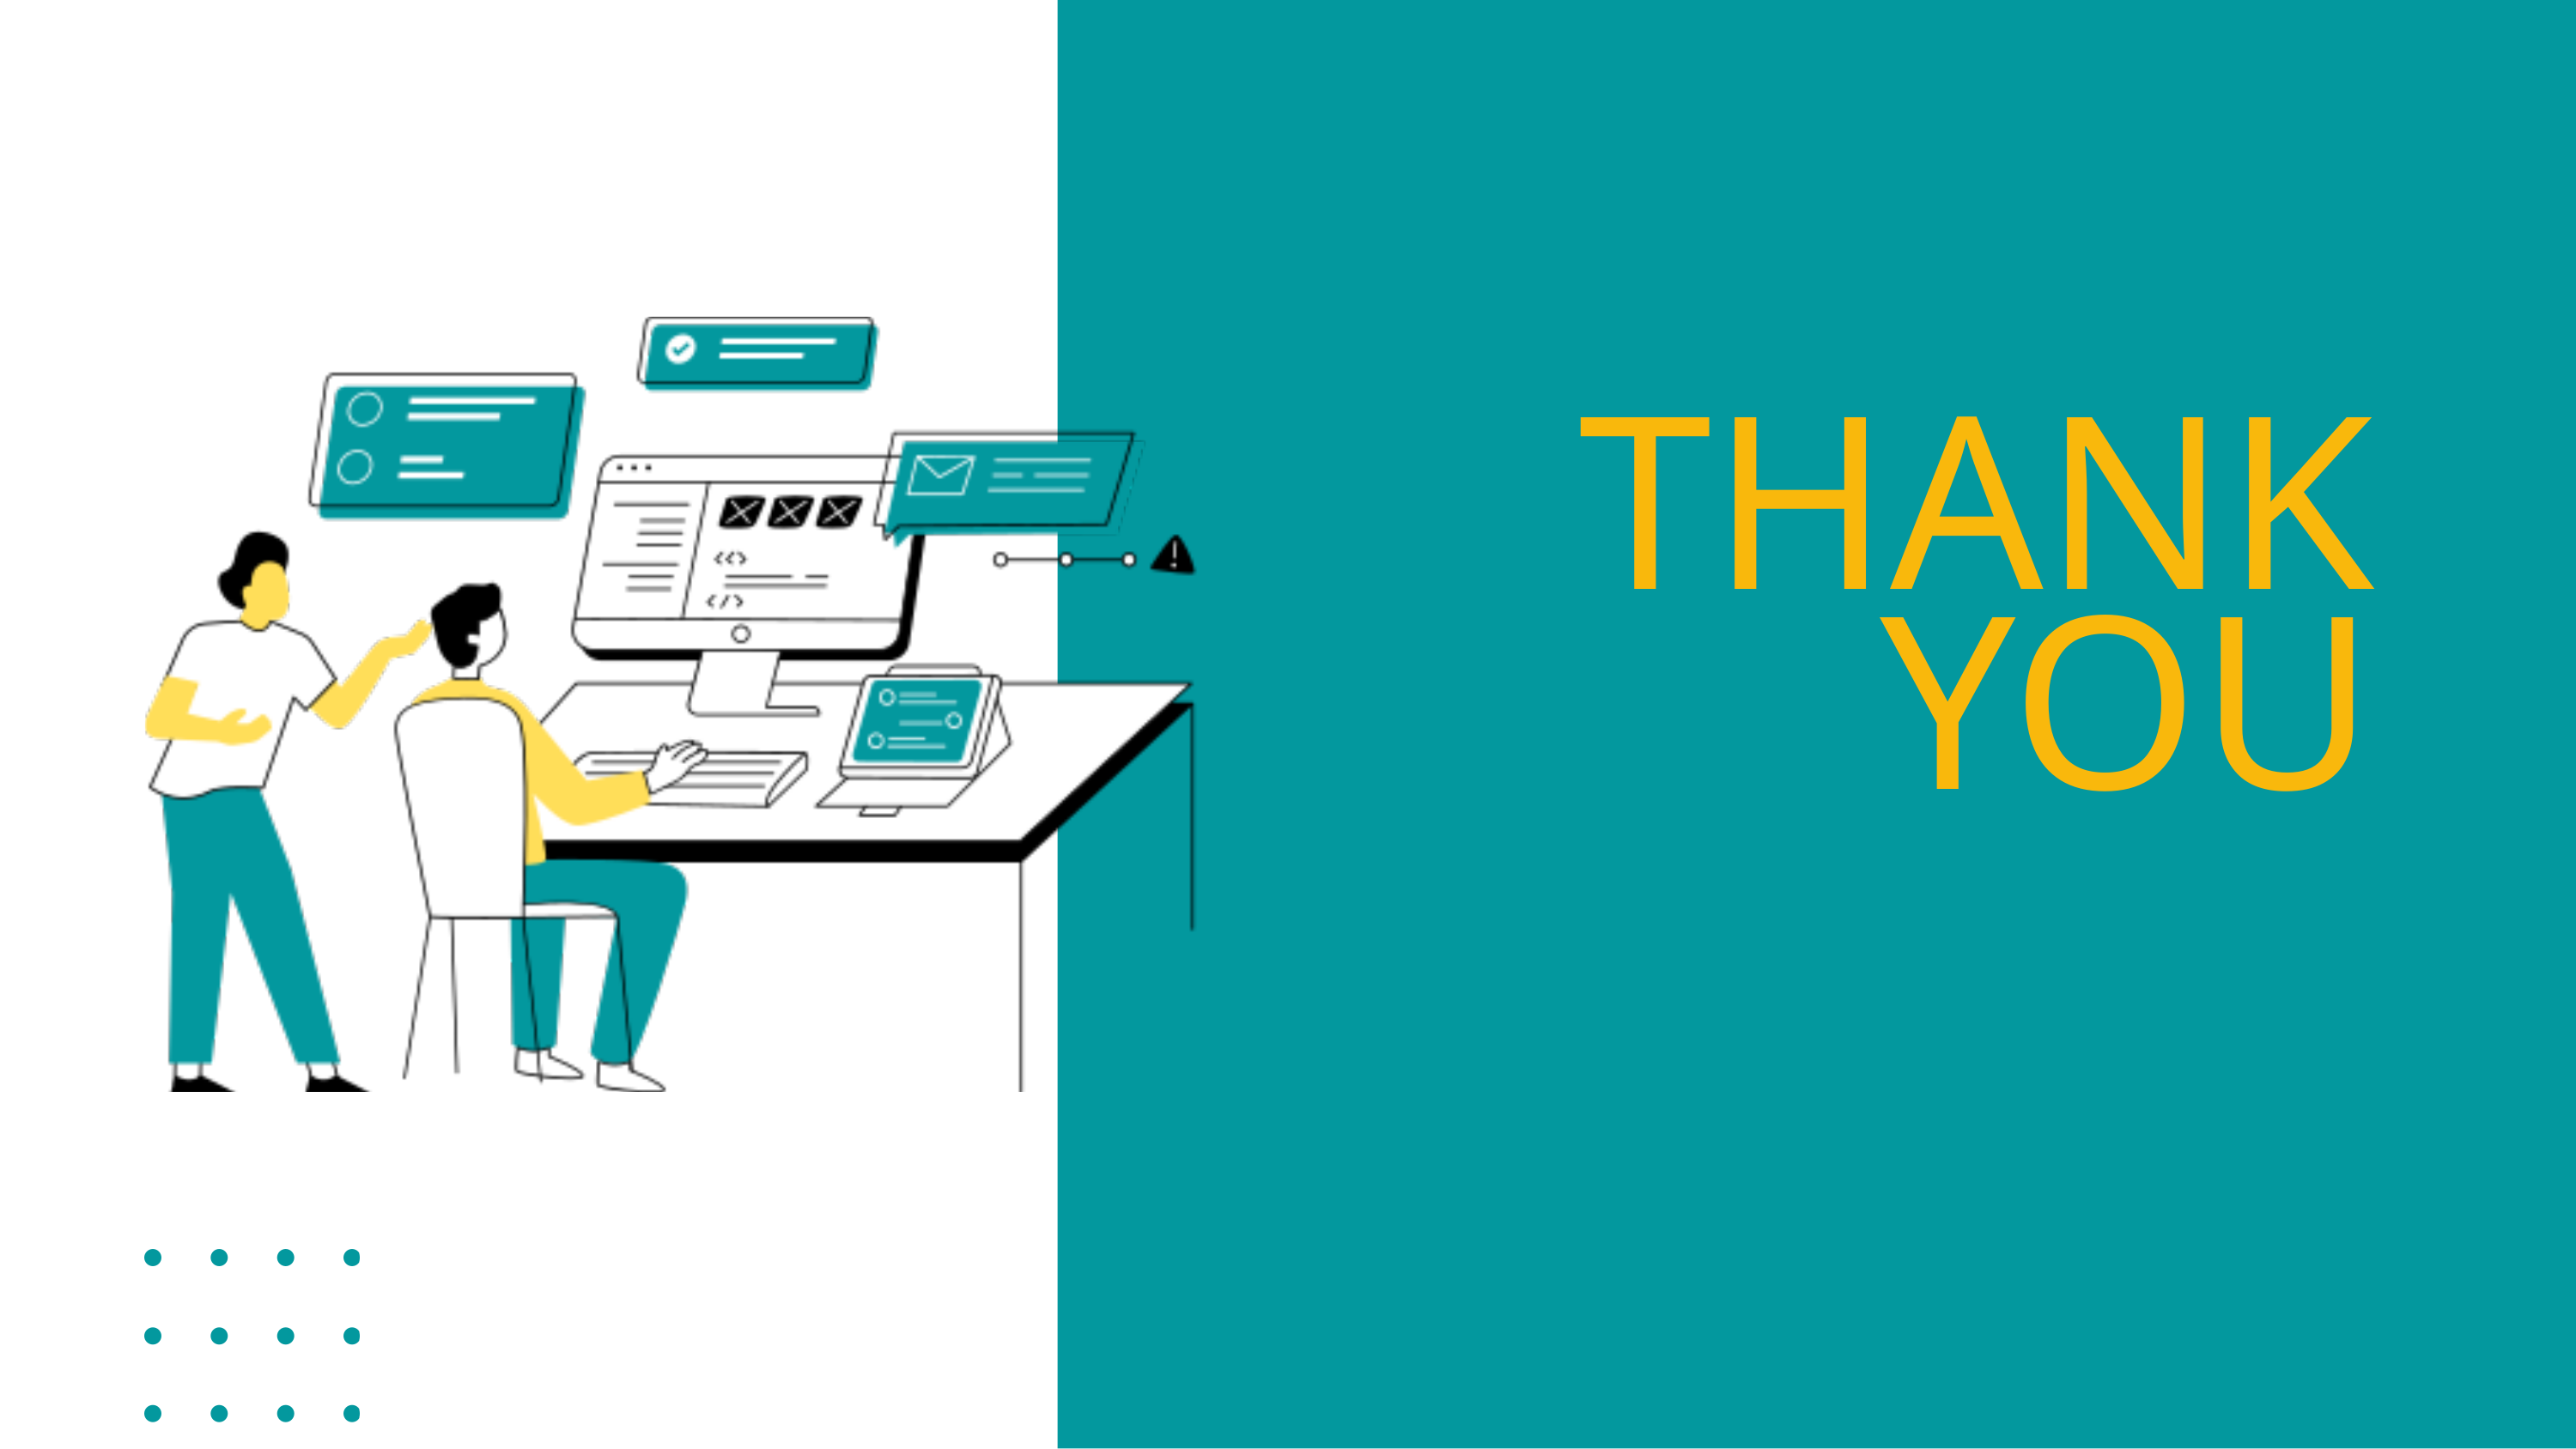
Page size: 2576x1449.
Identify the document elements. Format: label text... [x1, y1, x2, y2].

text_box THANK YOU [1258, 438, 2376, 838]
text_box [1057, 0, 2576, 1449]
picture [144, 317, 1199, 1092]
picture [144, 1249, 360, 1449]
